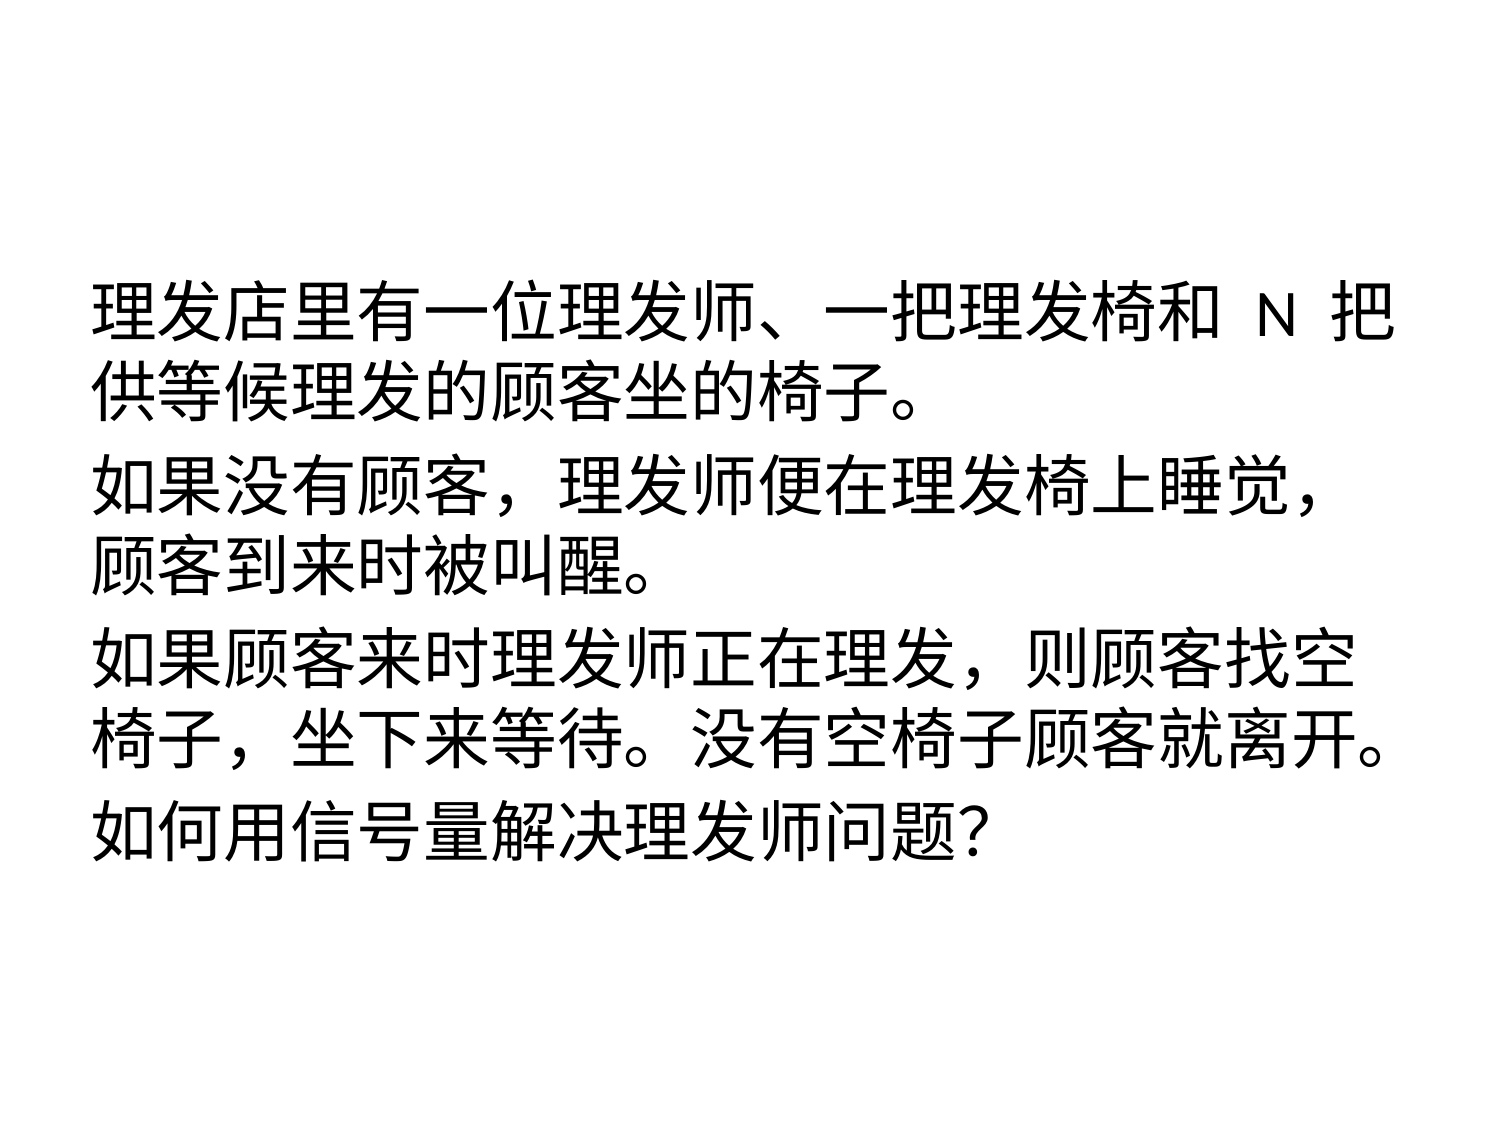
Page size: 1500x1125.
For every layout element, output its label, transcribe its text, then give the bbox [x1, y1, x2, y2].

list 理发店里有一位理发师、一把理发椅和 N 把供等候理发的顾客坐的椅子。 如果没有顾客，理发师便在理发椅上睡觉，顾客到来时被叫醒。 如果顾客来时理发师正在理发，则顾客找空椅子，坐下来等待。没有空椅子顾客就离开。 如何用信号量解决理发师问题？ [75, 262, 1425, 1005]
